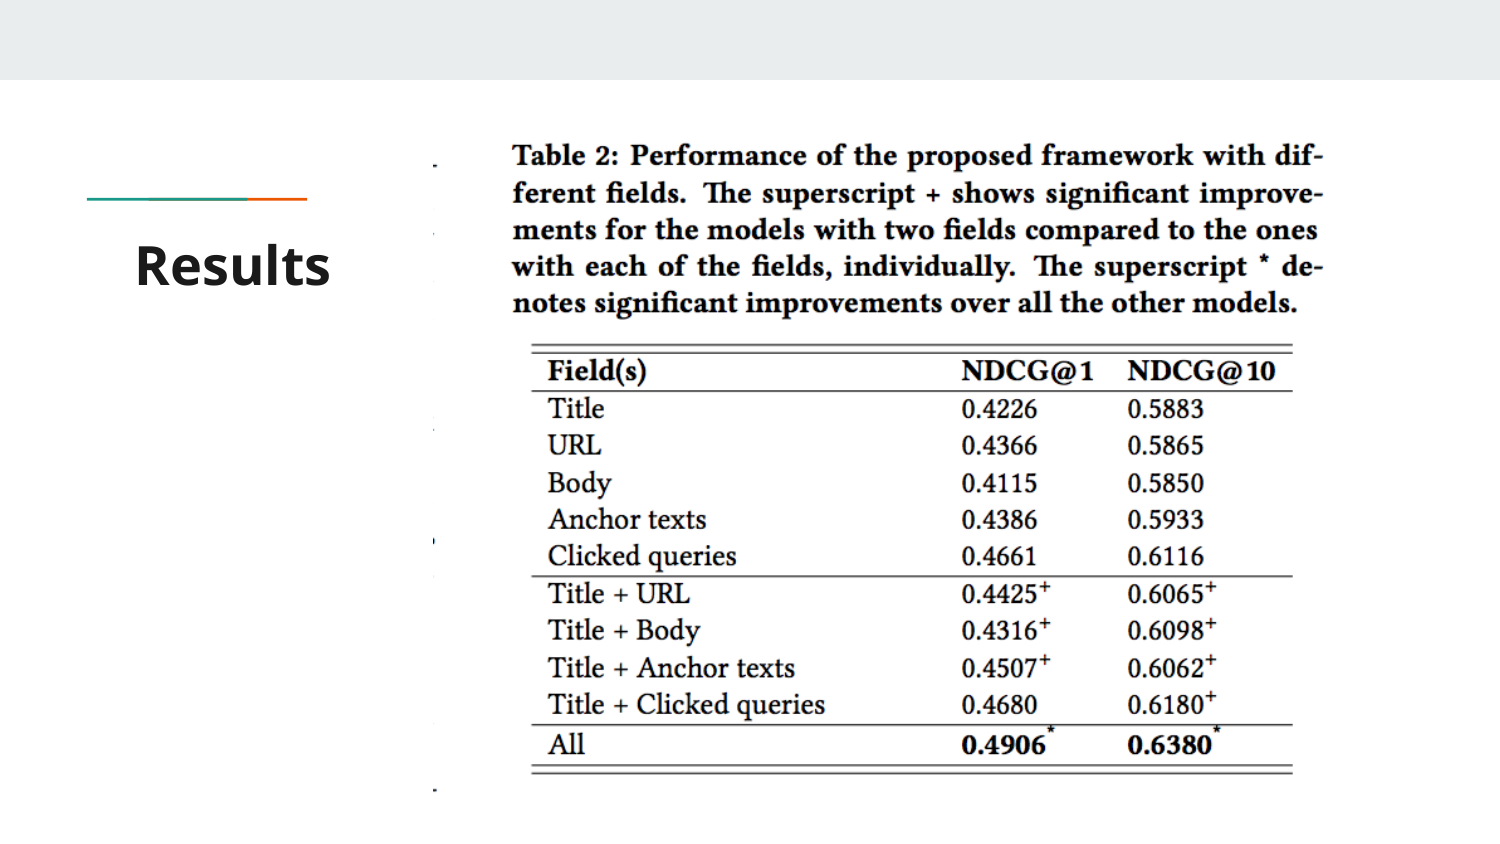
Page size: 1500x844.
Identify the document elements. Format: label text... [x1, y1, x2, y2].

title Results [119, 216, 427, 305]
picture [432, 116, 1396, 816]
